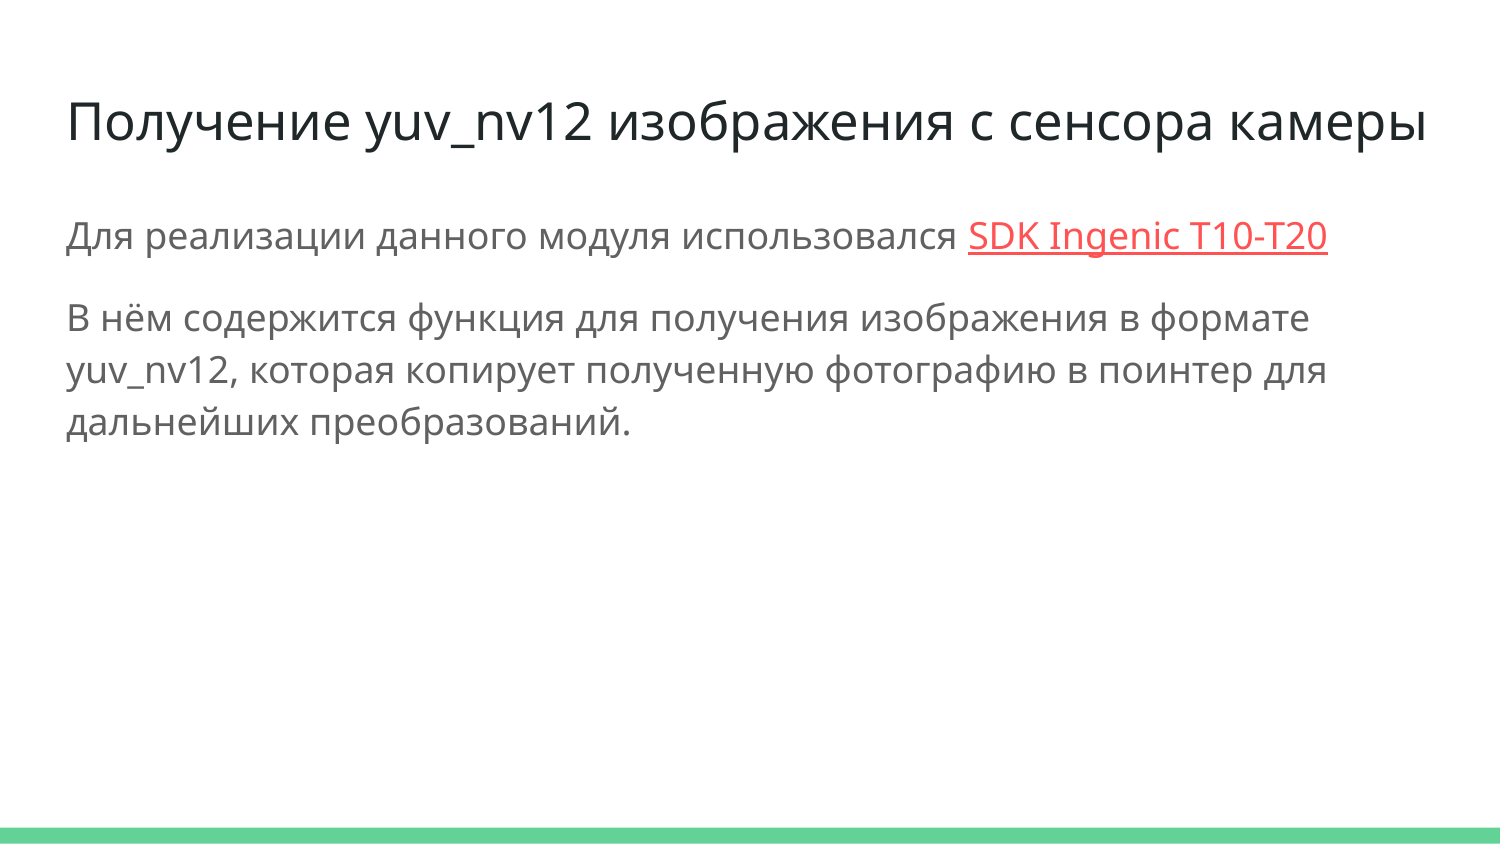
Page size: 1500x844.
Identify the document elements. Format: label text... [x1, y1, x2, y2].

list Для реализации данного модуля использовался SDK Ingenic T10-T20 В нём содержится функция для получения изображения в формате yuv_nv12, которая копирует полученную фотографию в поинтер для дальнейших преобразований. [51, 189, 1449, 750]
title Получение yuv_nv12 изображения с сенсора камеры [51, 72, 1449, 167]
